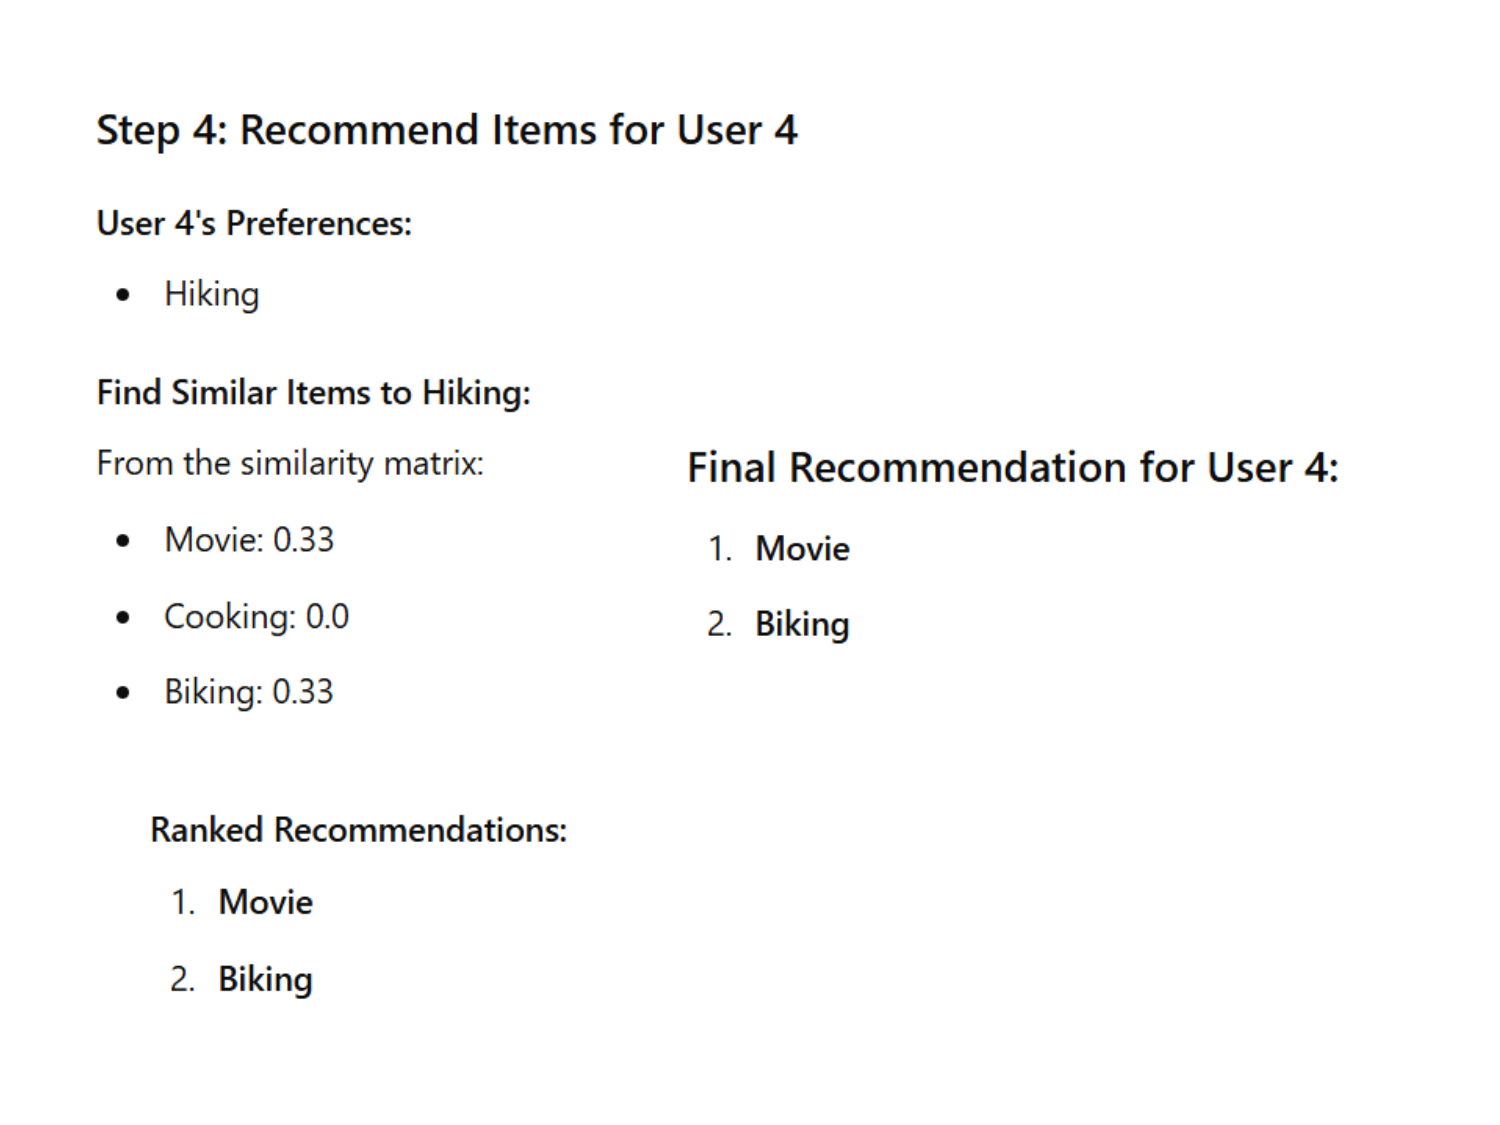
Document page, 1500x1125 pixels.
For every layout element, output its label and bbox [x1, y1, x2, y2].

picture [124, 787, 585, 1054]
picture [62, 99, 1387, 735]
